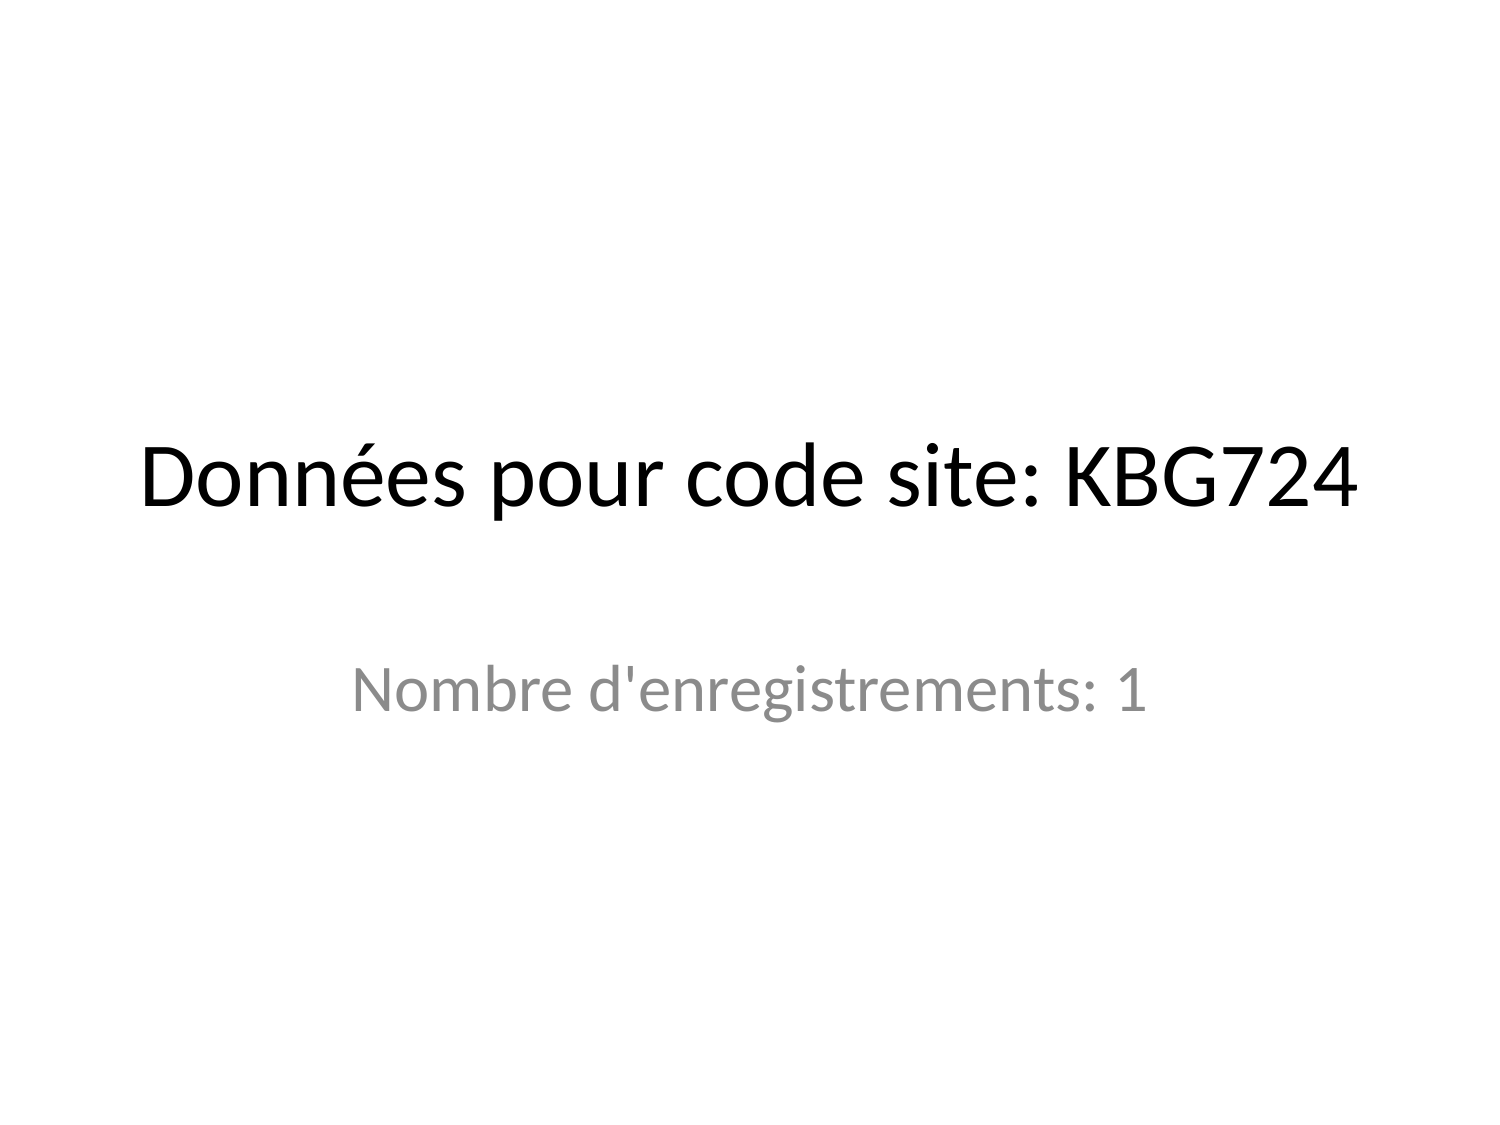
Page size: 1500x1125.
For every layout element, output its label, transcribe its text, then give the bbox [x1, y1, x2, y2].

title Données pour code site: KBG724 [112, 349, 1388, 591]
subtitle Nombre d'enregistrements: 1 [225, 637, 1275, 925]
